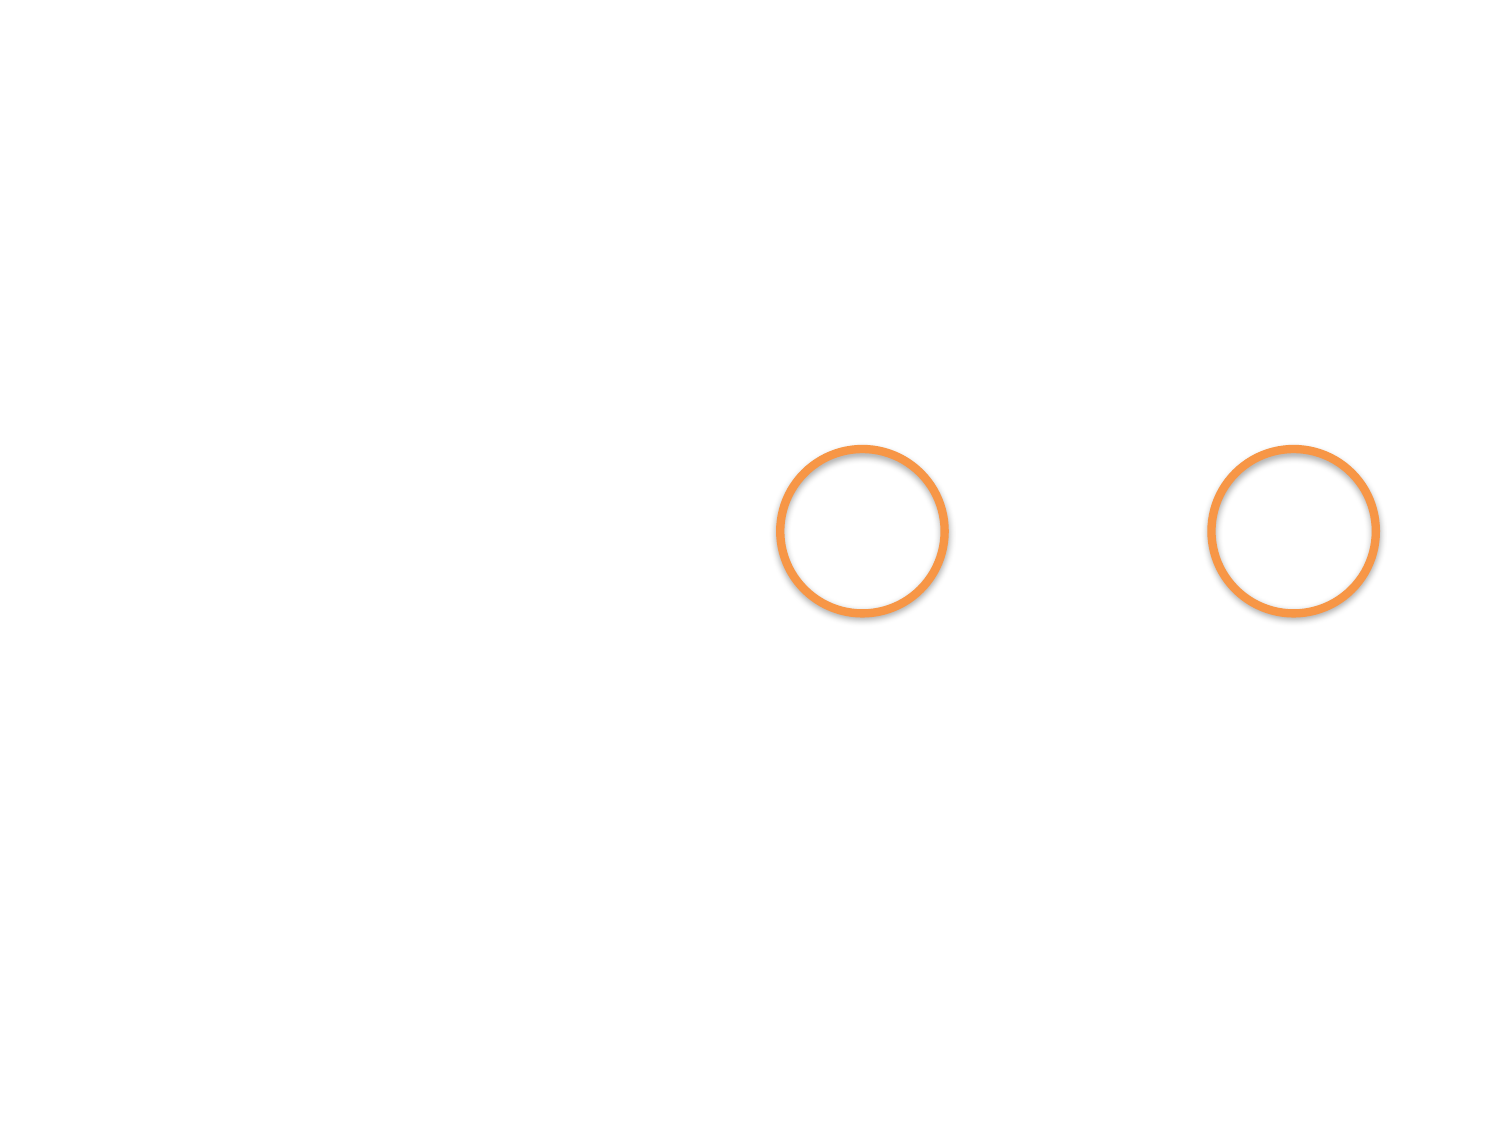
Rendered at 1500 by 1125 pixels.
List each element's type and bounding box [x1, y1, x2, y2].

picture [135, 150, 1365, 975]
text_box [1369, 498, 1376, 565]
